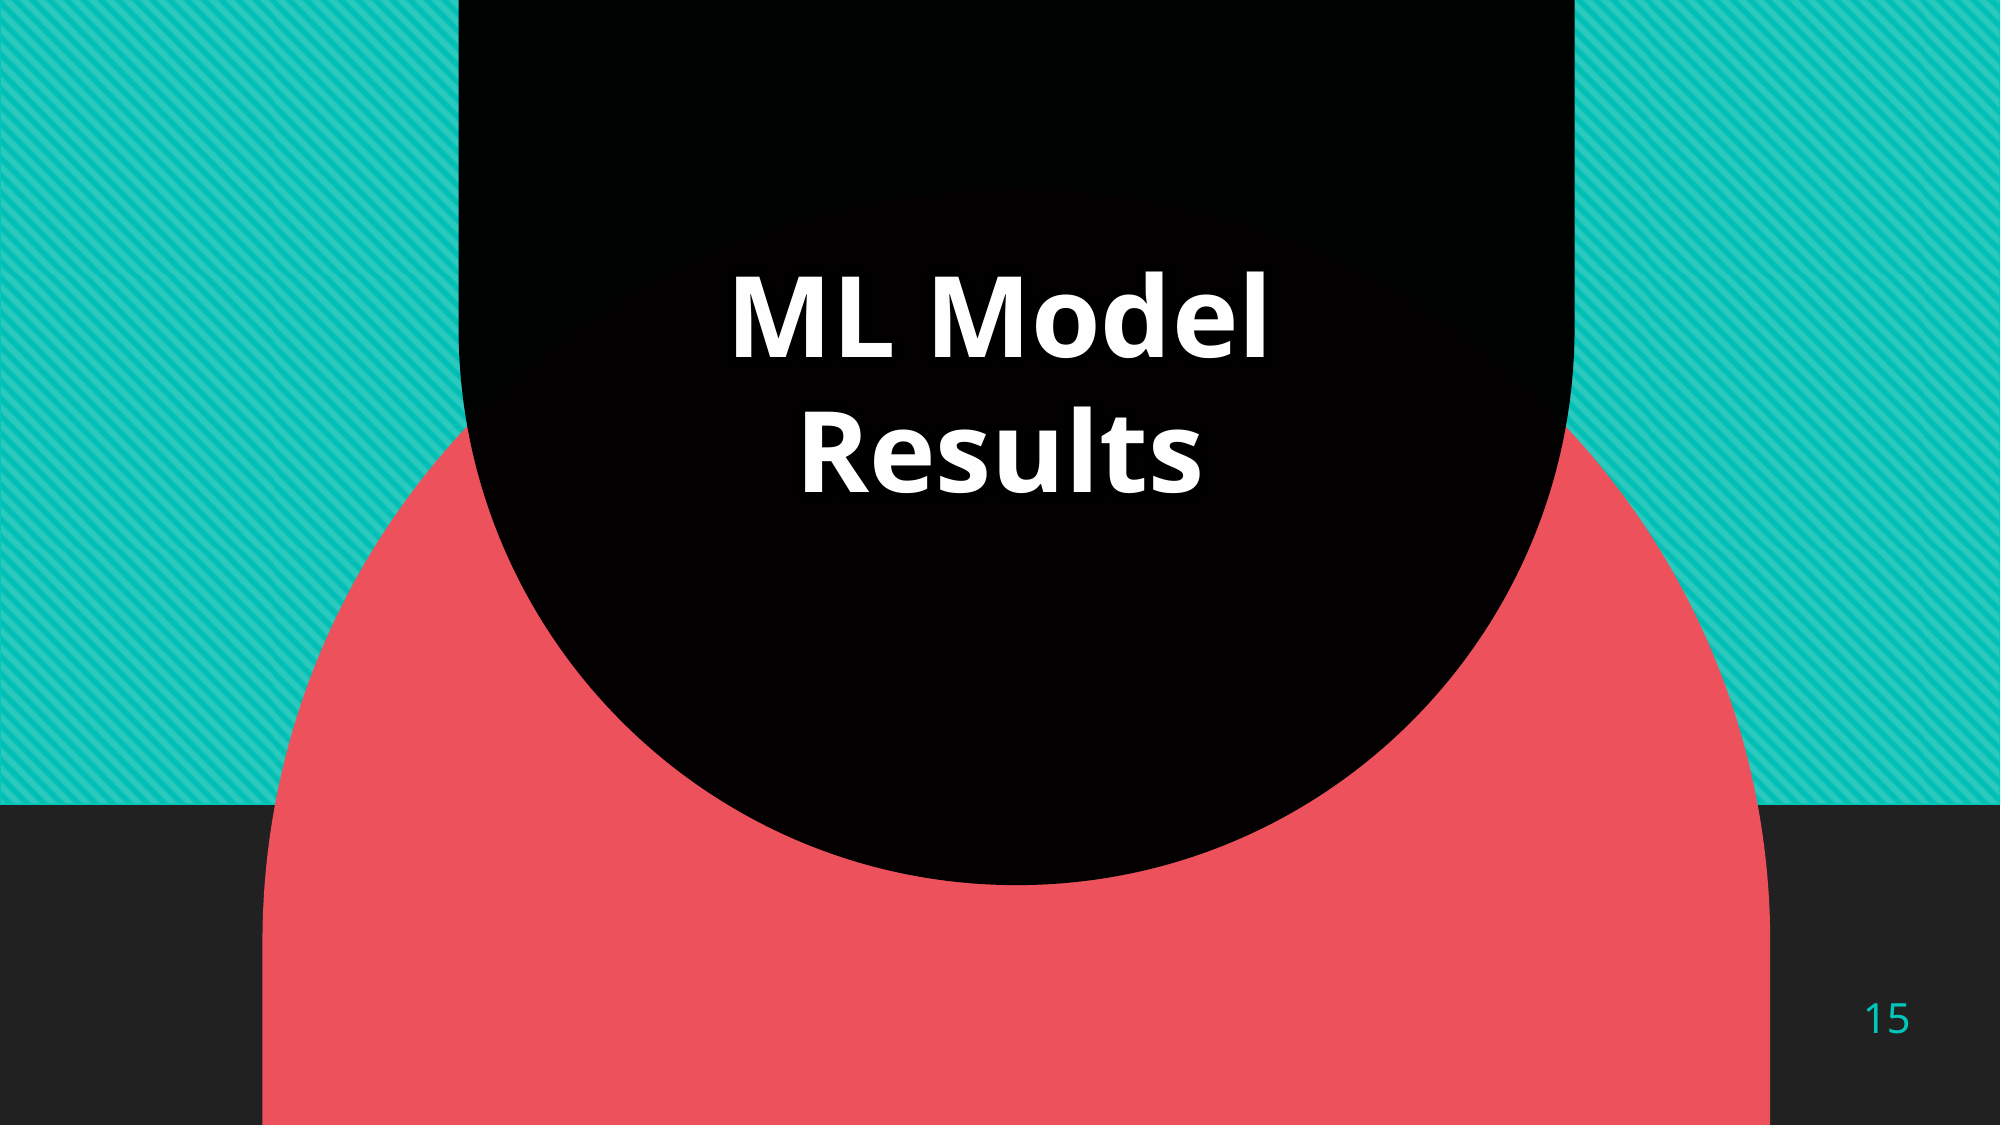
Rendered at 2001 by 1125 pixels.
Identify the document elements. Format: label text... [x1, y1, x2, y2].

title ML Model Results [132, 237, 1868, 726]
slide_number 15 [1751, 970, 1926, 1051]
